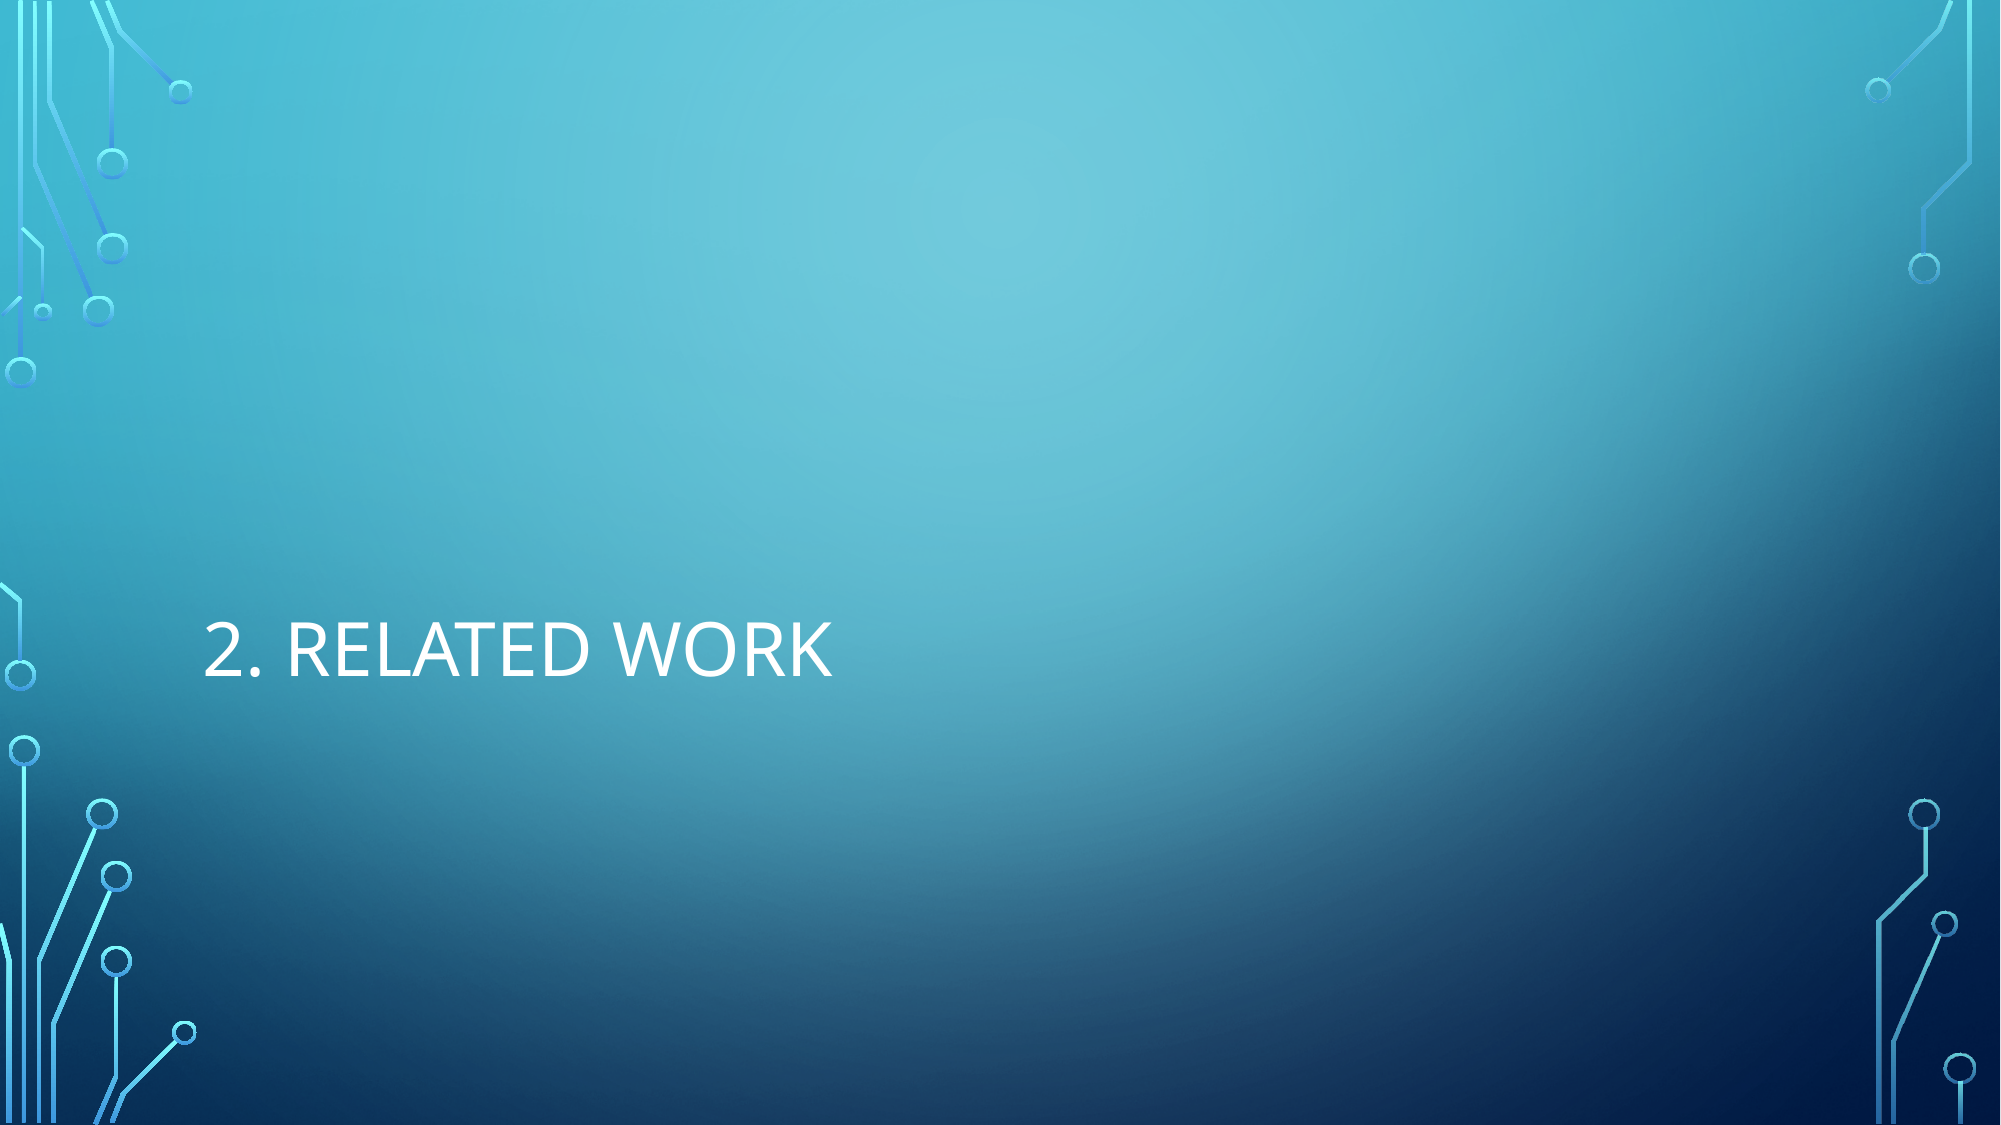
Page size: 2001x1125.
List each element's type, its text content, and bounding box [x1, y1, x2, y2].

title 2. Related Work [187, 232, 1813, 701]
